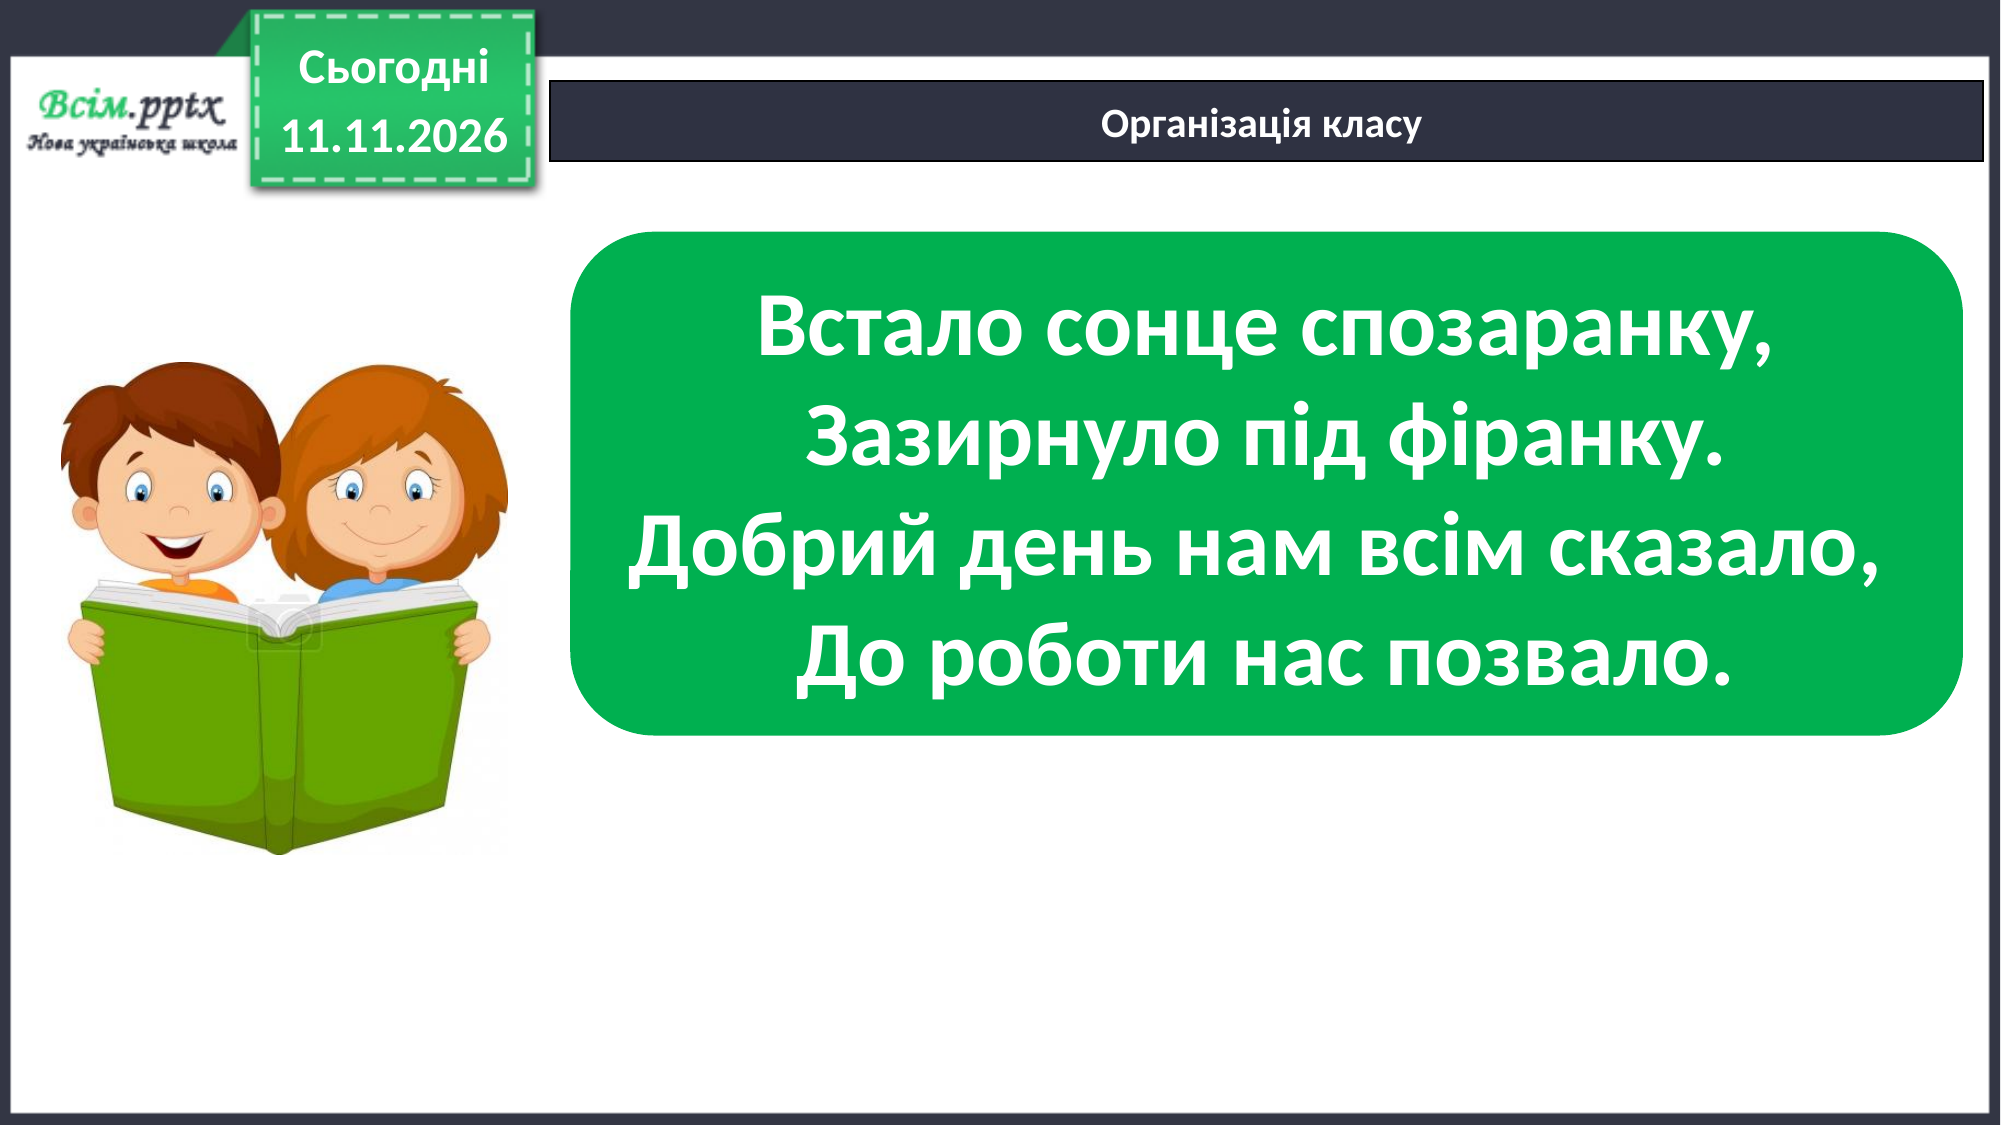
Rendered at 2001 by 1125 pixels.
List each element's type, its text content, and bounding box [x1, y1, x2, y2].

text_box Сьогодні [284, 26, 535, 101]
text_box Організація класу [549, 80, 1984, 162]
text_box Встало сонце спозаранку, Зазирнуло під фіранку. Добрий день нам всім сказало, До роботи нас позвало. [570, 231, 1963, 736]
text_box 08.11.2021 [263, 101, 524, 164]
picture [0, 0, 2001, 1125]
